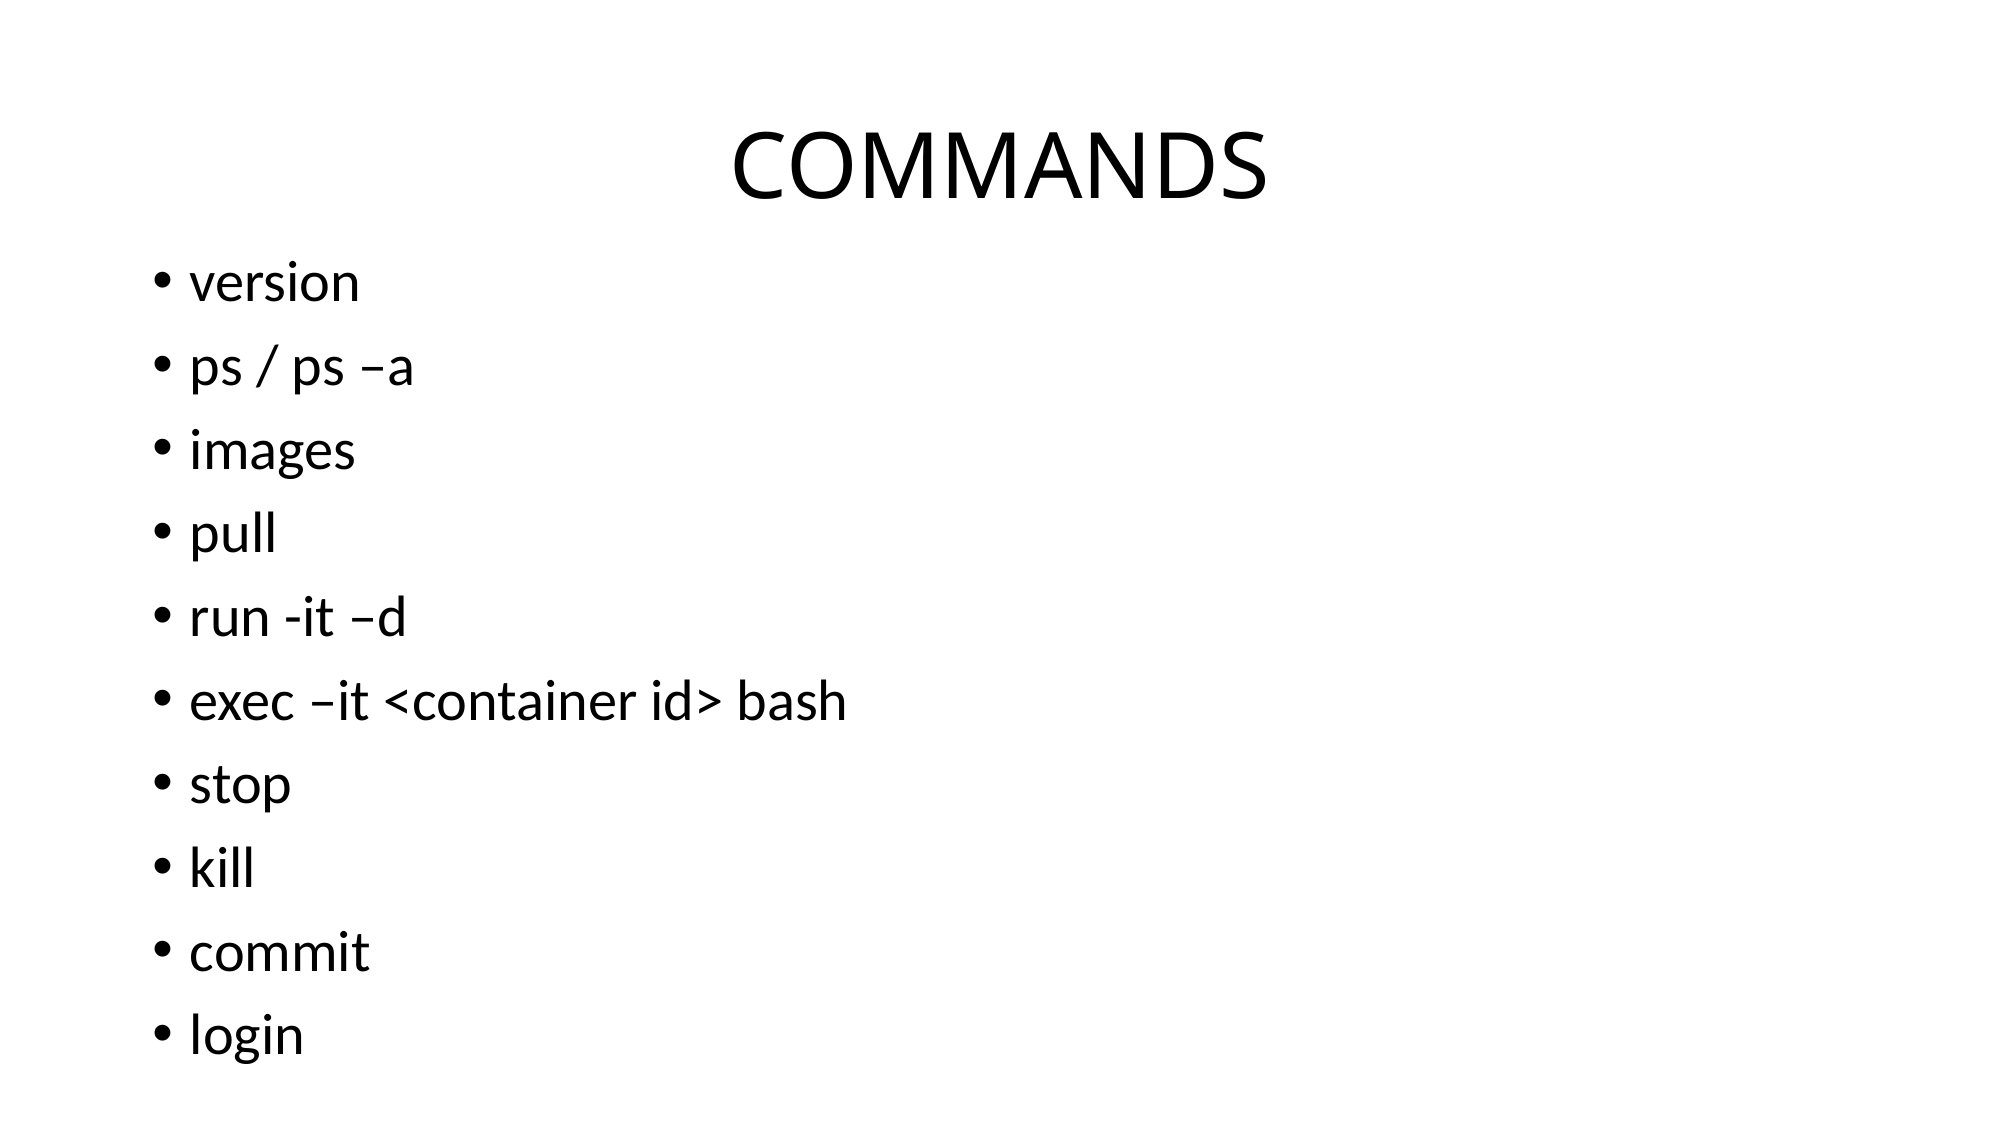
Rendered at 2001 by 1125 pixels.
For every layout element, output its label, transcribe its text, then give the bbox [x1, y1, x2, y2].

text_box version ps / ps –a images pull run -it –d exec –it <container id> bash stop kill commit login [137, 243, 1863, 1125]
title COMMANDS [137, 59, 1863, 243]
